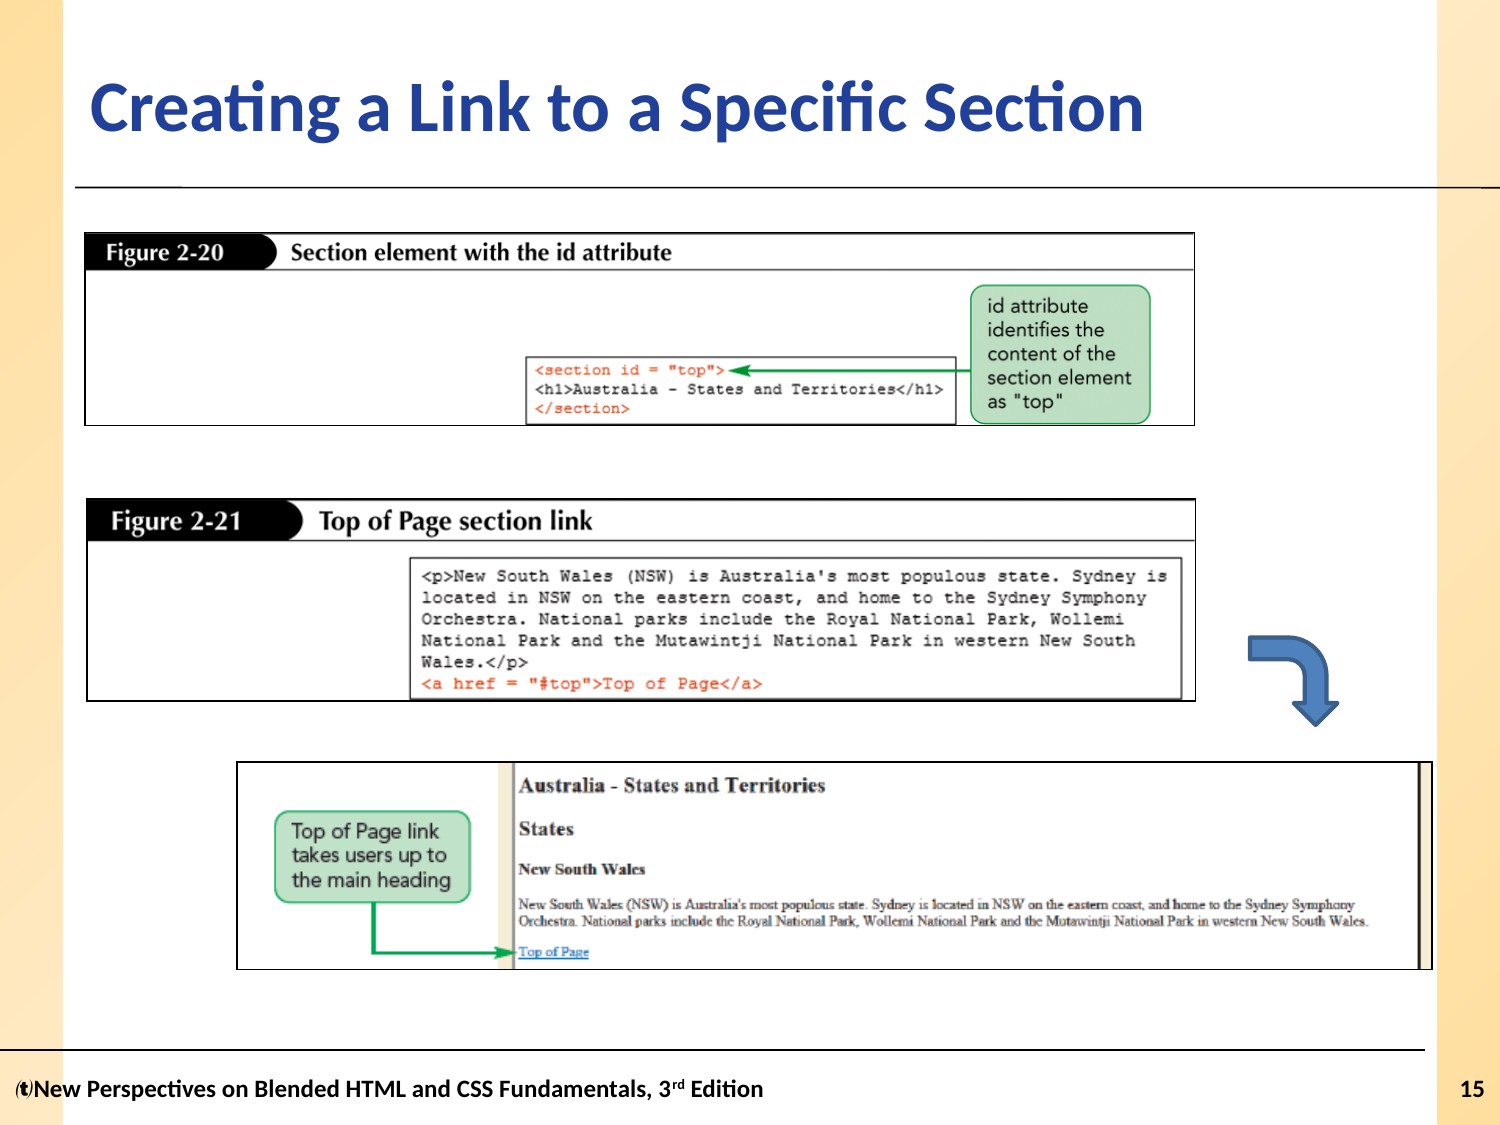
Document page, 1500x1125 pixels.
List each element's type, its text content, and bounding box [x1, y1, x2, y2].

picture [85, 233, 1194, 426]
footer New Perspectives on Blended HTML and CSS Fundamentals, 3rd Edition [0, 1050, 1350, 1125]
text_box [1247, 635, 1340, 728]
picture [87, 499, 1195, 701]
picture [237, 762, 1432, 970]
slide_number 15 [1412, 1050, 1500, 1125]
title Creating a Link to a Specific Section [74, 24, 1438, 181]
